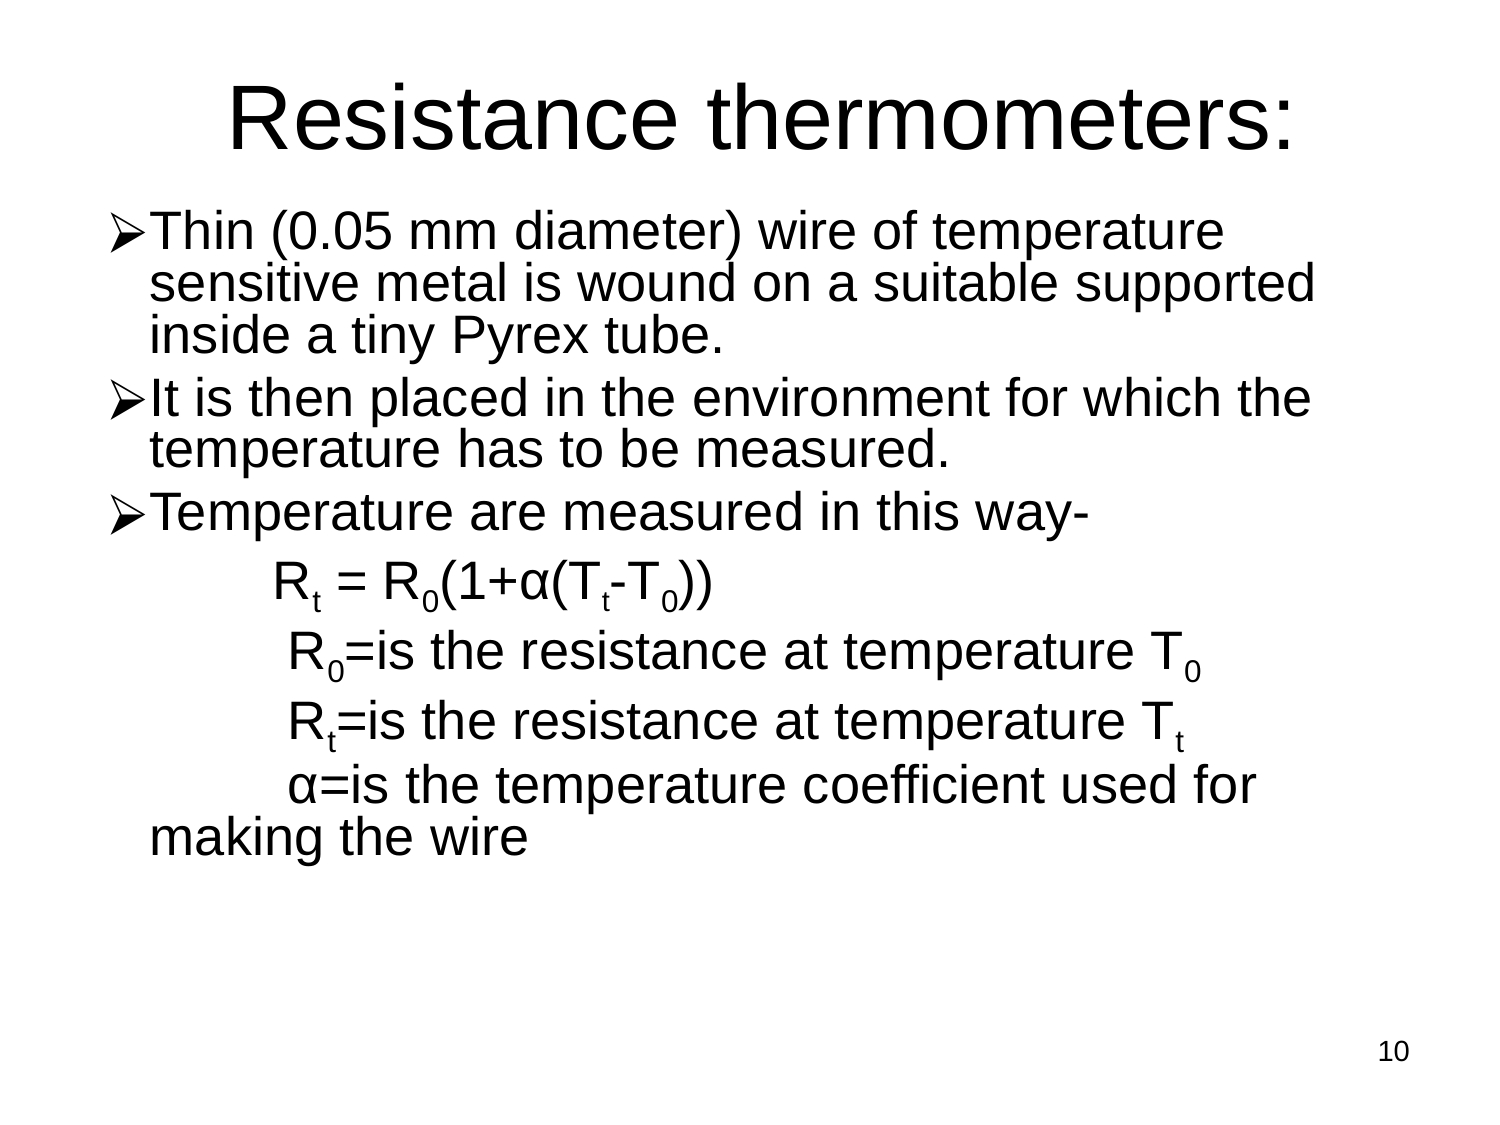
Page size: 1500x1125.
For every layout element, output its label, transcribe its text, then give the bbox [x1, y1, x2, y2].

title Resistance thermometers: [87, 37, 1438, 188]
list Thin (0.05 mm diameter) wire of temperature sensitive metal is wound on a suitable supported inside a tiny Pyrex tube. It is then placed in the environment for which the temperature has to be measured. Temperature are measured in this way- Rt = R0(1+α(Tt-T0)) R0=is the resistance at temperature T0 Rt=is the resistance at temperature Tt α=is the temperature coefficient used for making the wire [75, 200, 1425, 925]
text_box 10 [1074, 1024, 1425, 1103]
